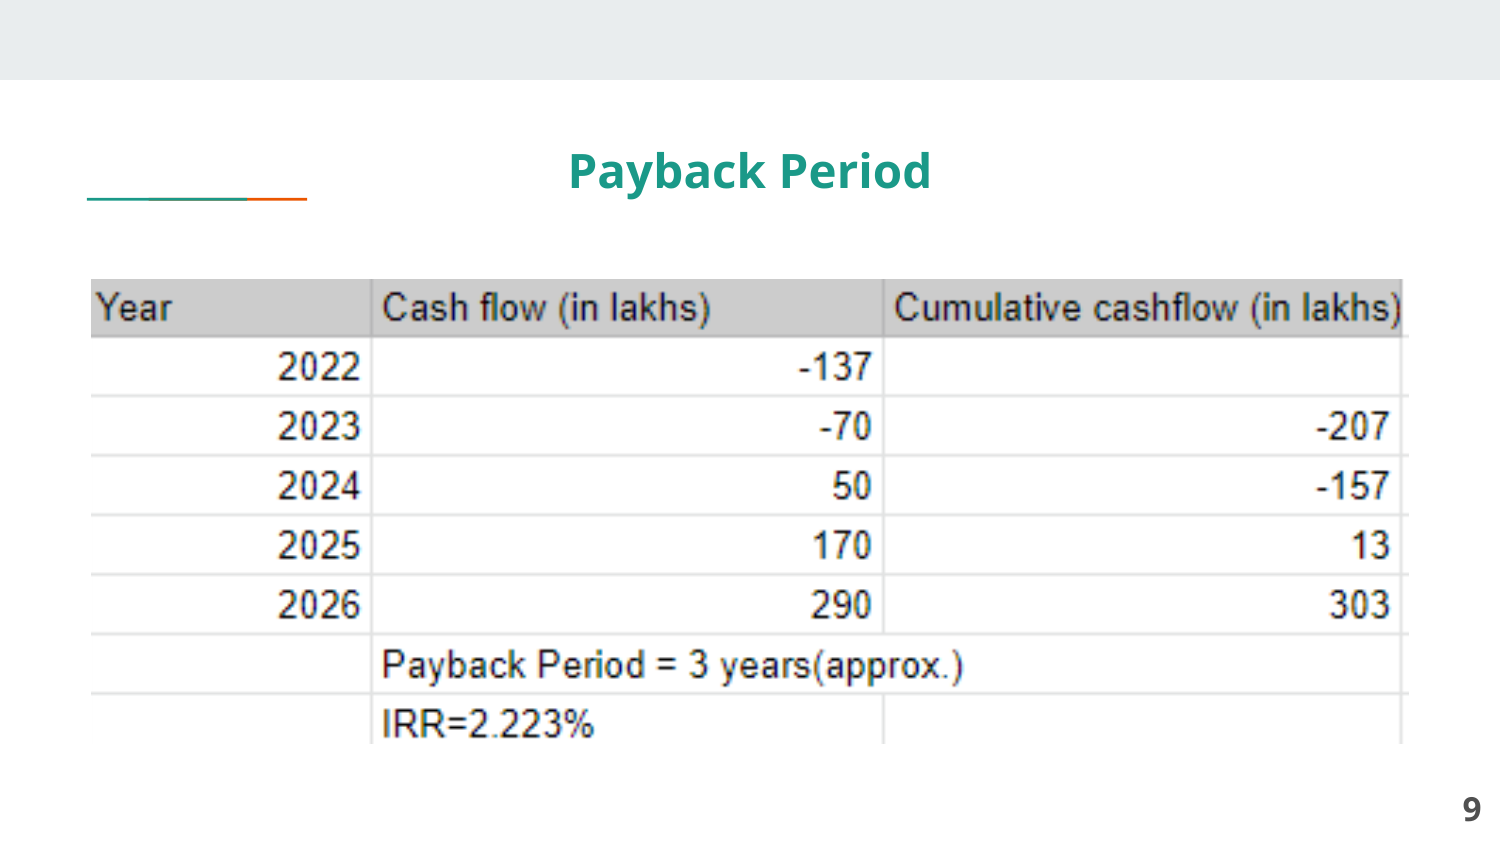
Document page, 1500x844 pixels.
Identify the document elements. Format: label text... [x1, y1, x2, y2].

picture [90, 279, 1410, 744]
text_box 9 [1444, 772, 1500, 843]
title Payback Period [119, 125, 1381, 214]
